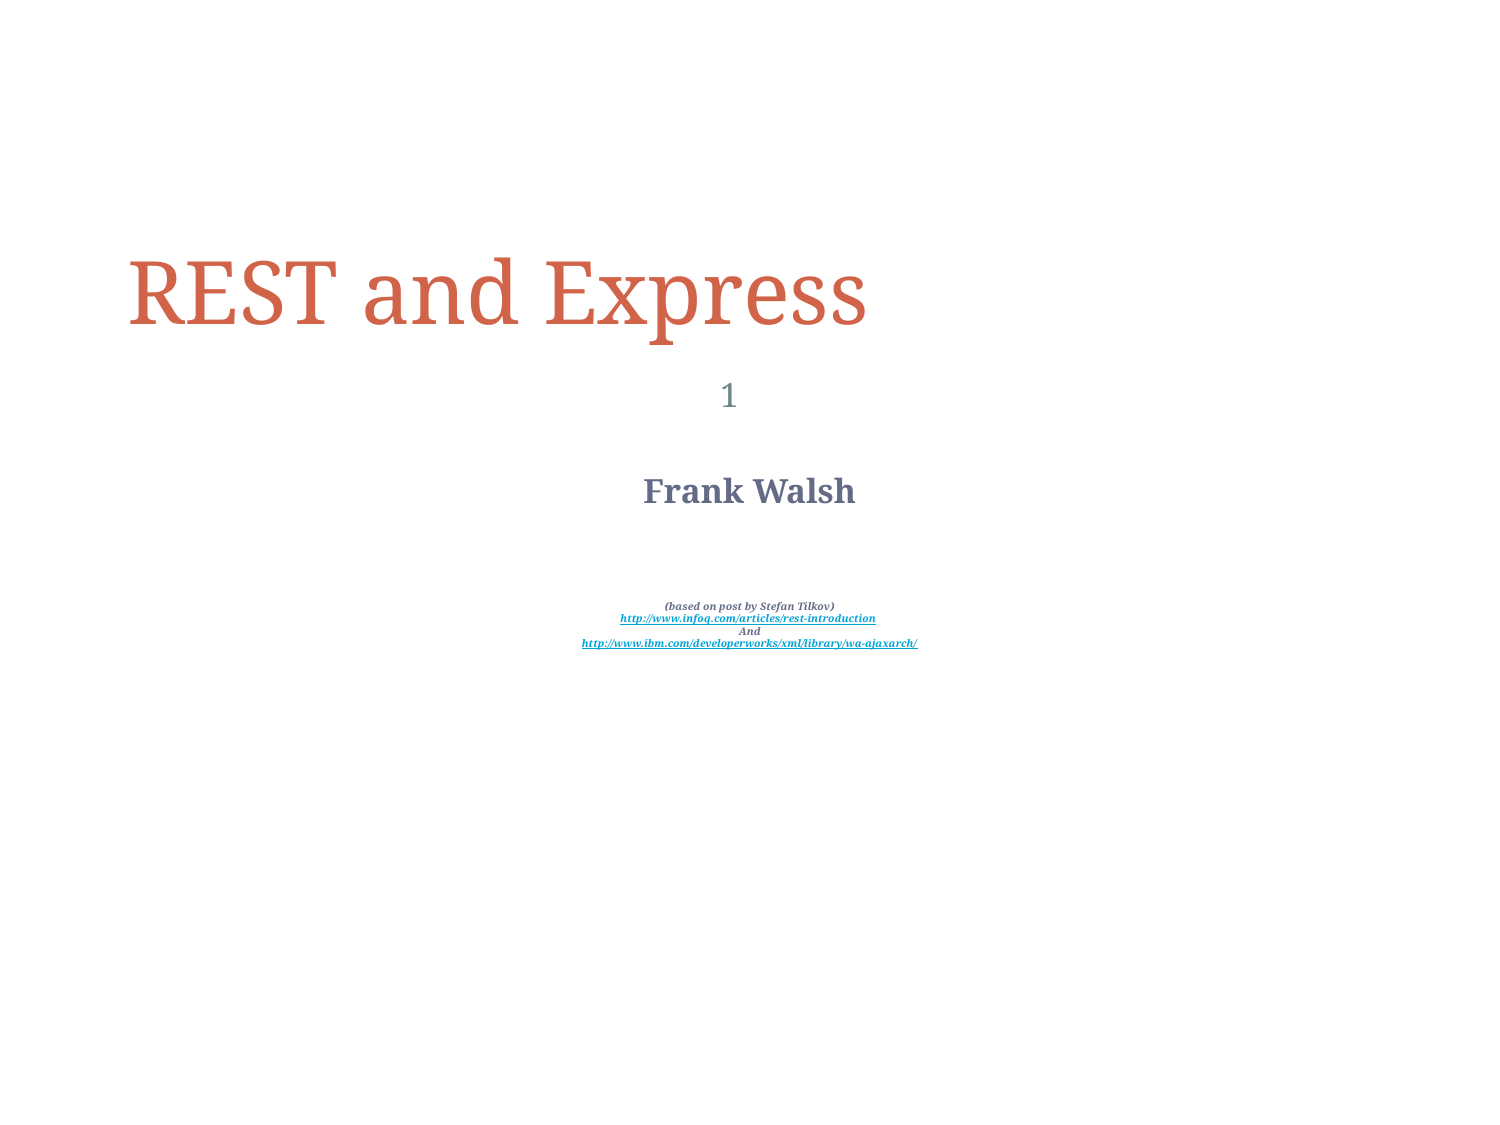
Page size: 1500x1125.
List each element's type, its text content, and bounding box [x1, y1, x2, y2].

text_box REST and Express [112, 62, 1388, 350]
text_box 1 [712, 360, 788, 433]
text_box Frank Walsh (based on post by Stefan Tilkov) http://www.infoq.com/articles/rest-introduction And http://www.ibm.com/developerworks/xml/library/wa-ajaxarch/ [224, 462, 1275, 750]
